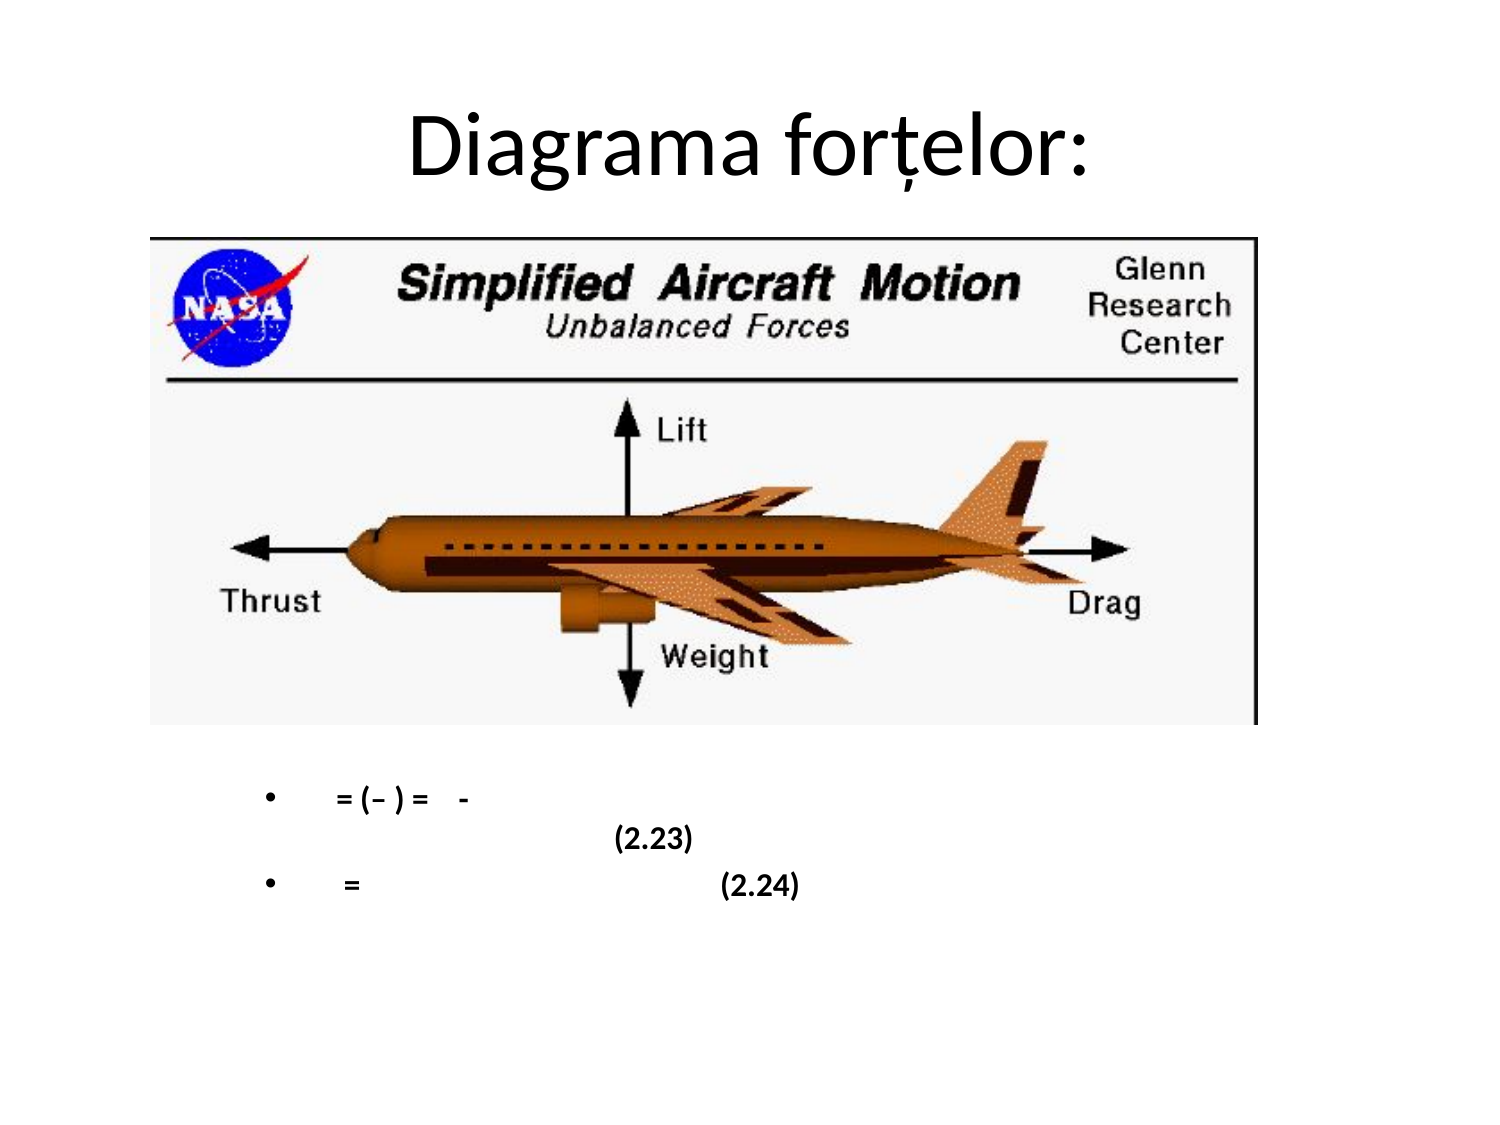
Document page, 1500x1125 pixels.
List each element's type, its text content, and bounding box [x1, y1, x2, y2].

title Diagrama forțelor: [75, 45, 1425, 233]
picture [149, 237, 1258, 726]
